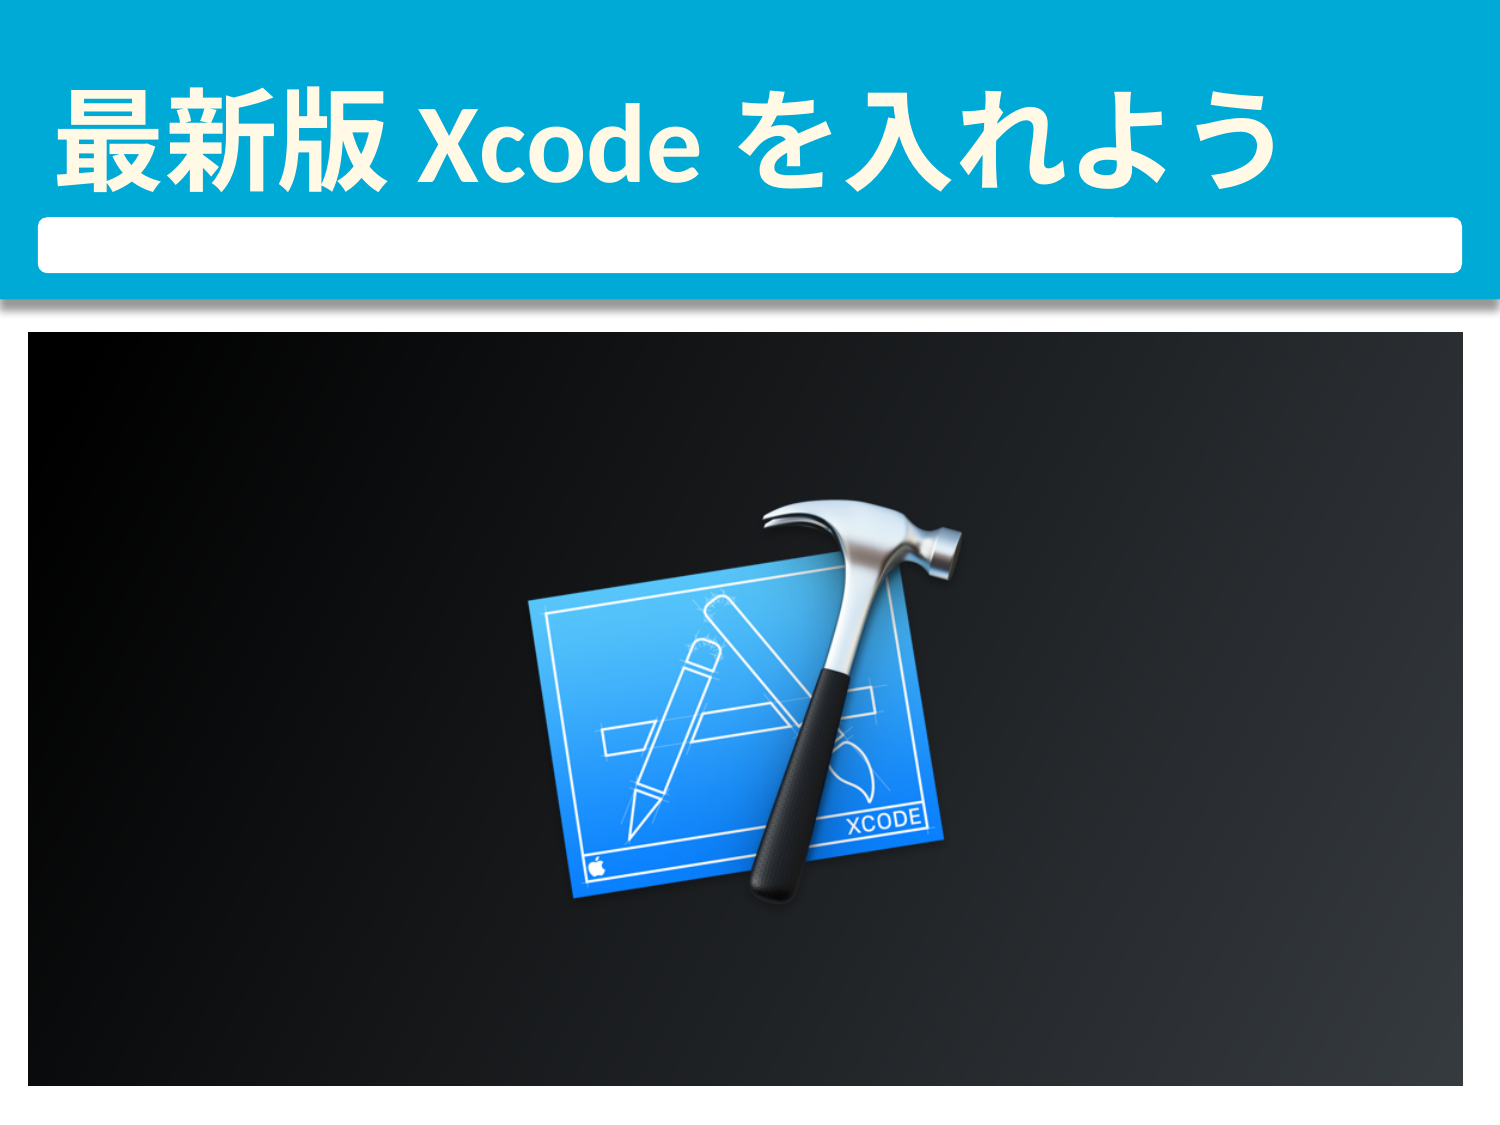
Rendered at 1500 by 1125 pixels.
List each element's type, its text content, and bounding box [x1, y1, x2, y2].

picture [28, 332, 1463, 1086]
title 最新版Xcodeを入れよう [37, 58, 1463, 235]
